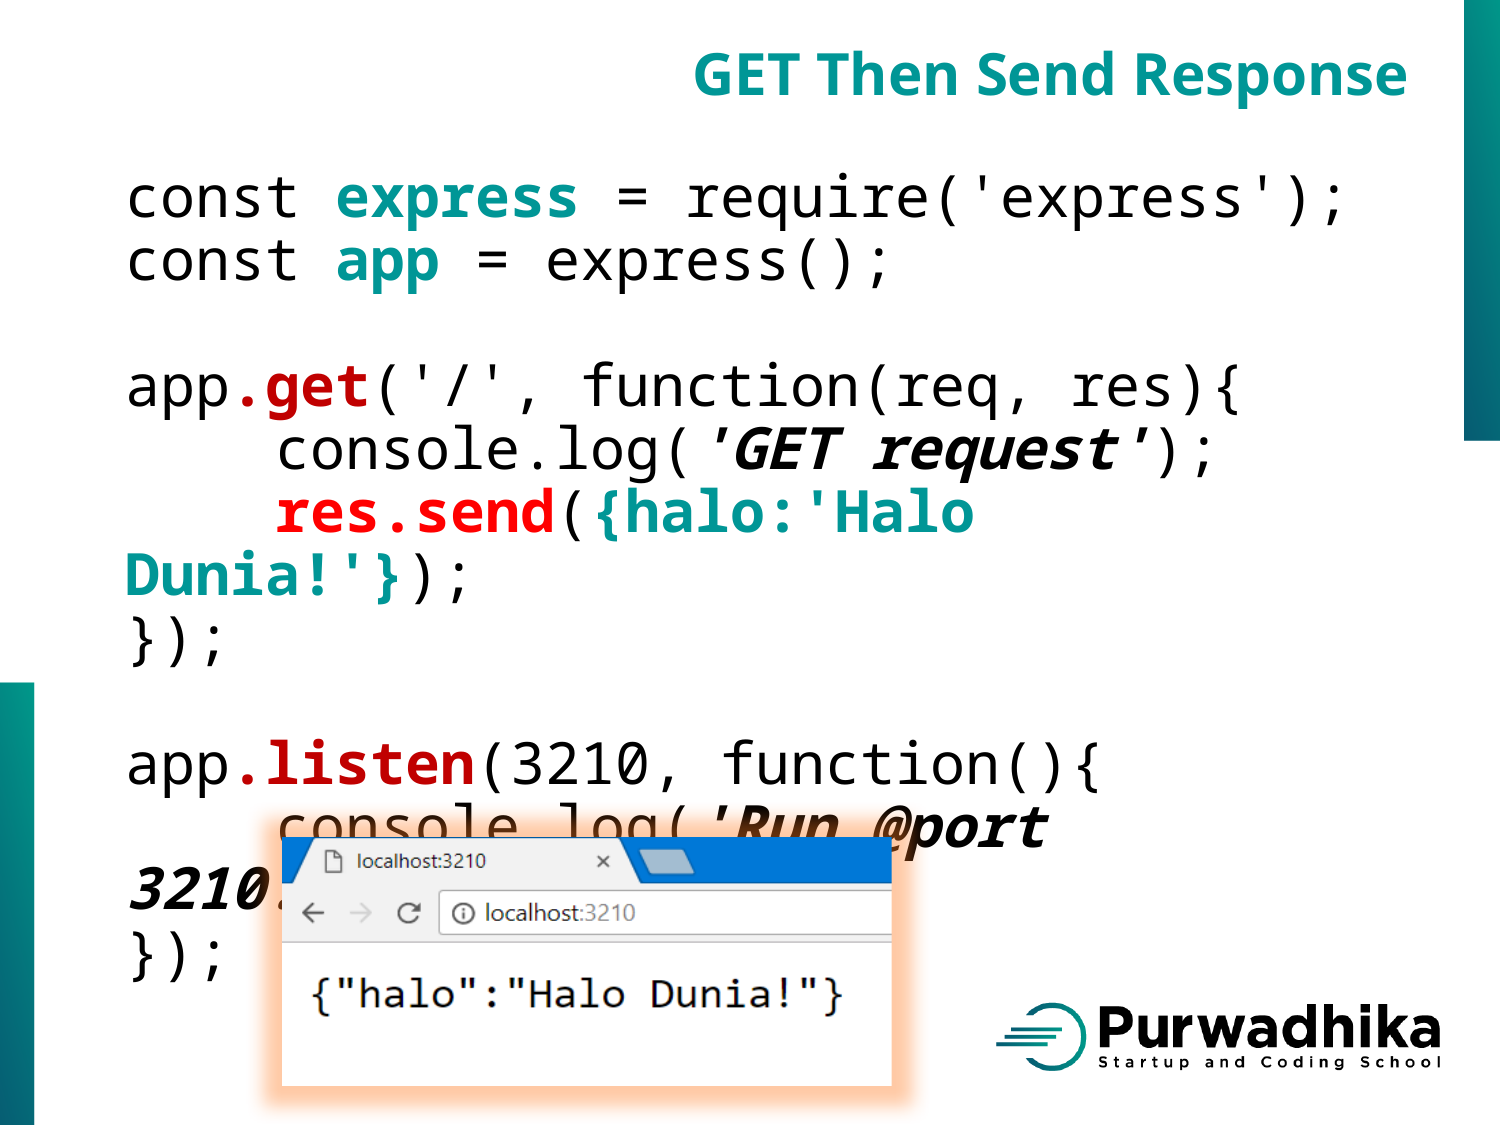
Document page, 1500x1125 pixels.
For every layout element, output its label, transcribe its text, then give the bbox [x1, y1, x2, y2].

text_box [134, 123, 1405, 998]
text_box GET Then Send Response [221, 13, 1425, 139]
picture [0, 0, 1500, 1125]
text_box const express = require('express'); const app = express(); app.get('/', function(req, res){ console.log('GET request'); res.send({halo:'Halo Dunia!'}); }); app.listen(3210, function(){ console.log('Run @port 3210!'); }); [110, 159, 1373, 892]
